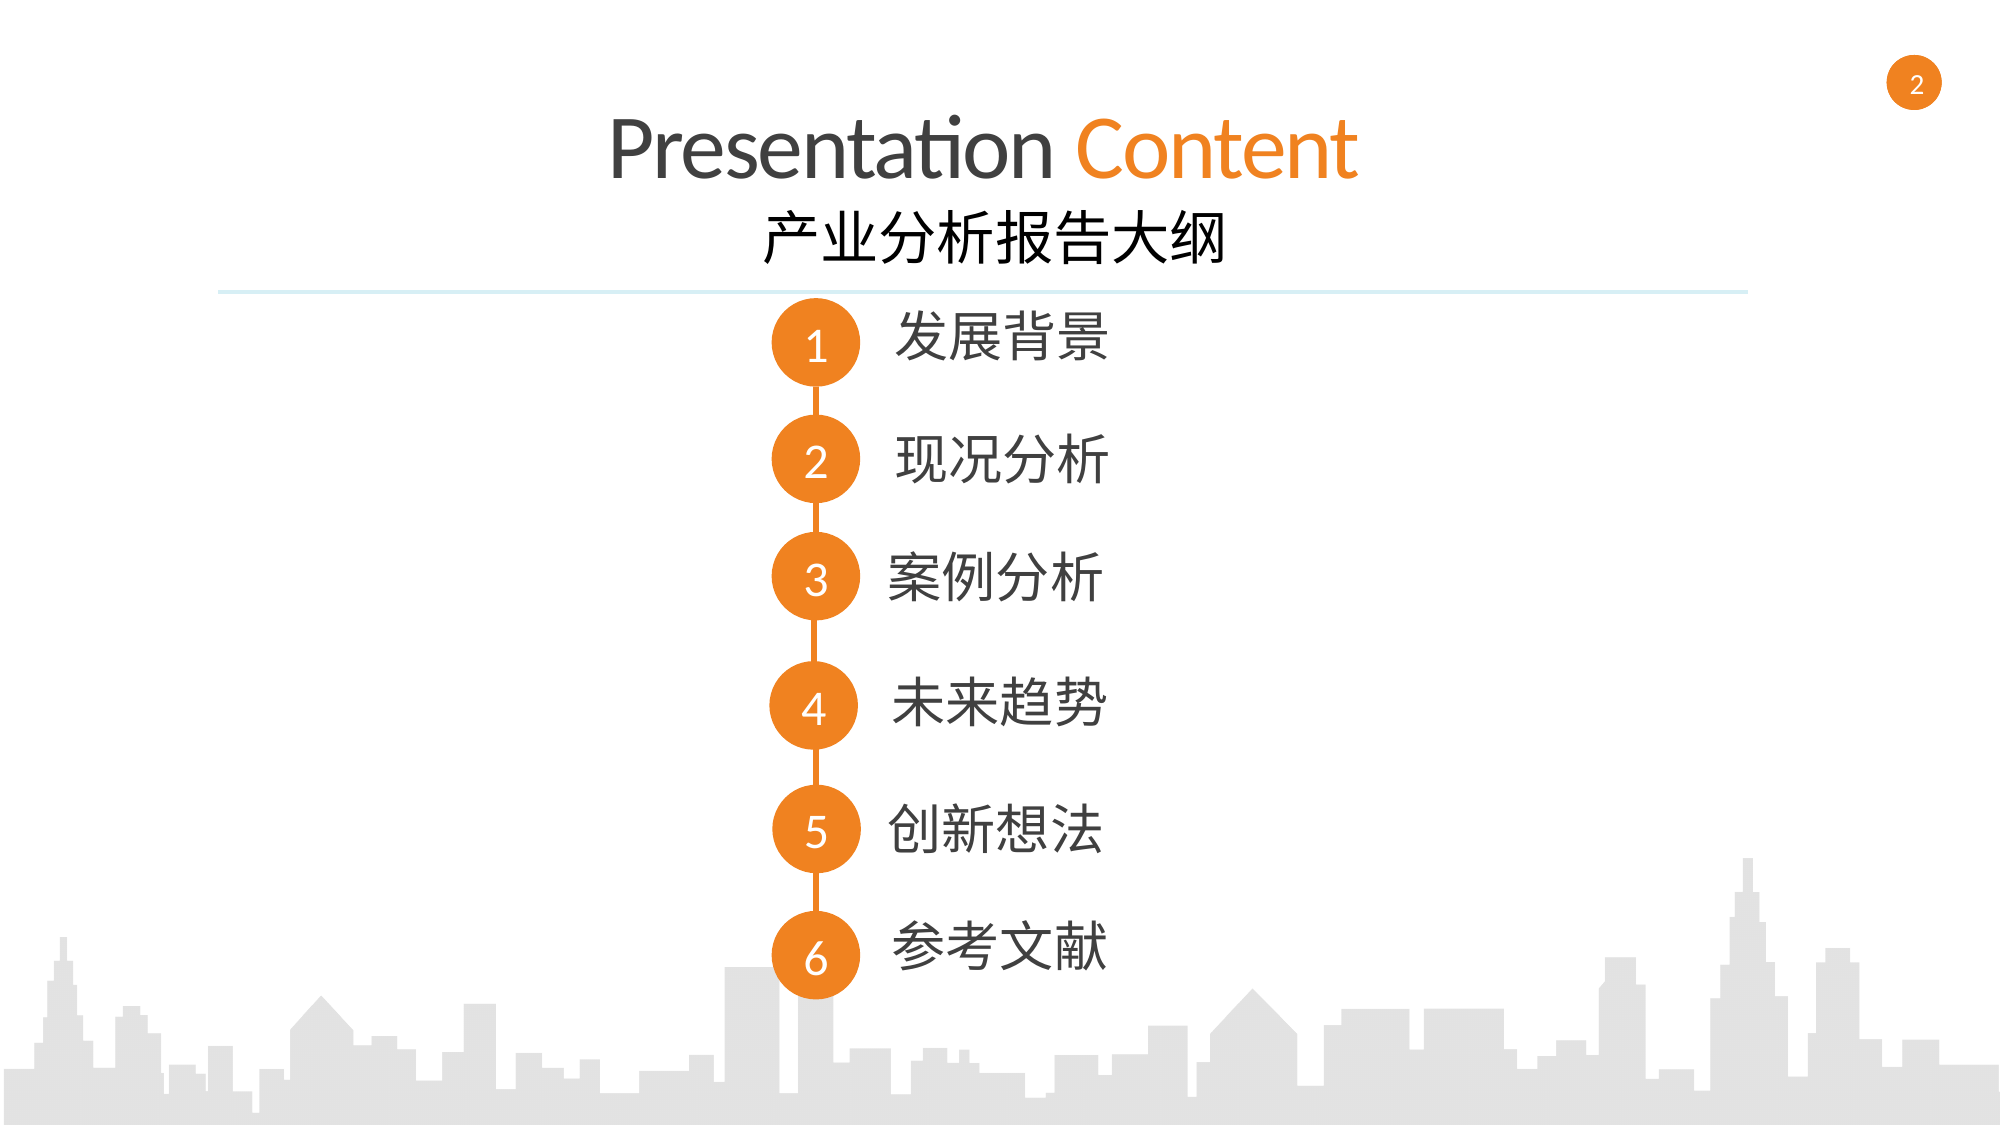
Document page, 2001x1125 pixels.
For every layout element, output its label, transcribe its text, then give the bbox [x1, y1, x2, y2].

text_box 3 [770, 531, 862, 622]
text_box 发展背景 [879, 307, 1127, 375]
text_box 产业分析报告大纲 [747, 193, 1343, 279]
text_box 1 [770, 307, 862, 388]
picture [3, 785, 2000, 1125]
text_box 未来趋势 [876, 660, 1124, 741]
text_box 现况分析 [879, 417, 1127, 498]
text_box 4 [768, 660, 859, 751]
text_box 2 [1885, 53, 1943, 111]
text_box [714, 220, 1345, 291]
text_box 2 [770, 413, 862, 504]
text_box [714, 293, 1345, 307]
text_box Presentation Content [592, 79, 1544, 205]
text_box 案例分析 [872, 535, 1120, 616]
